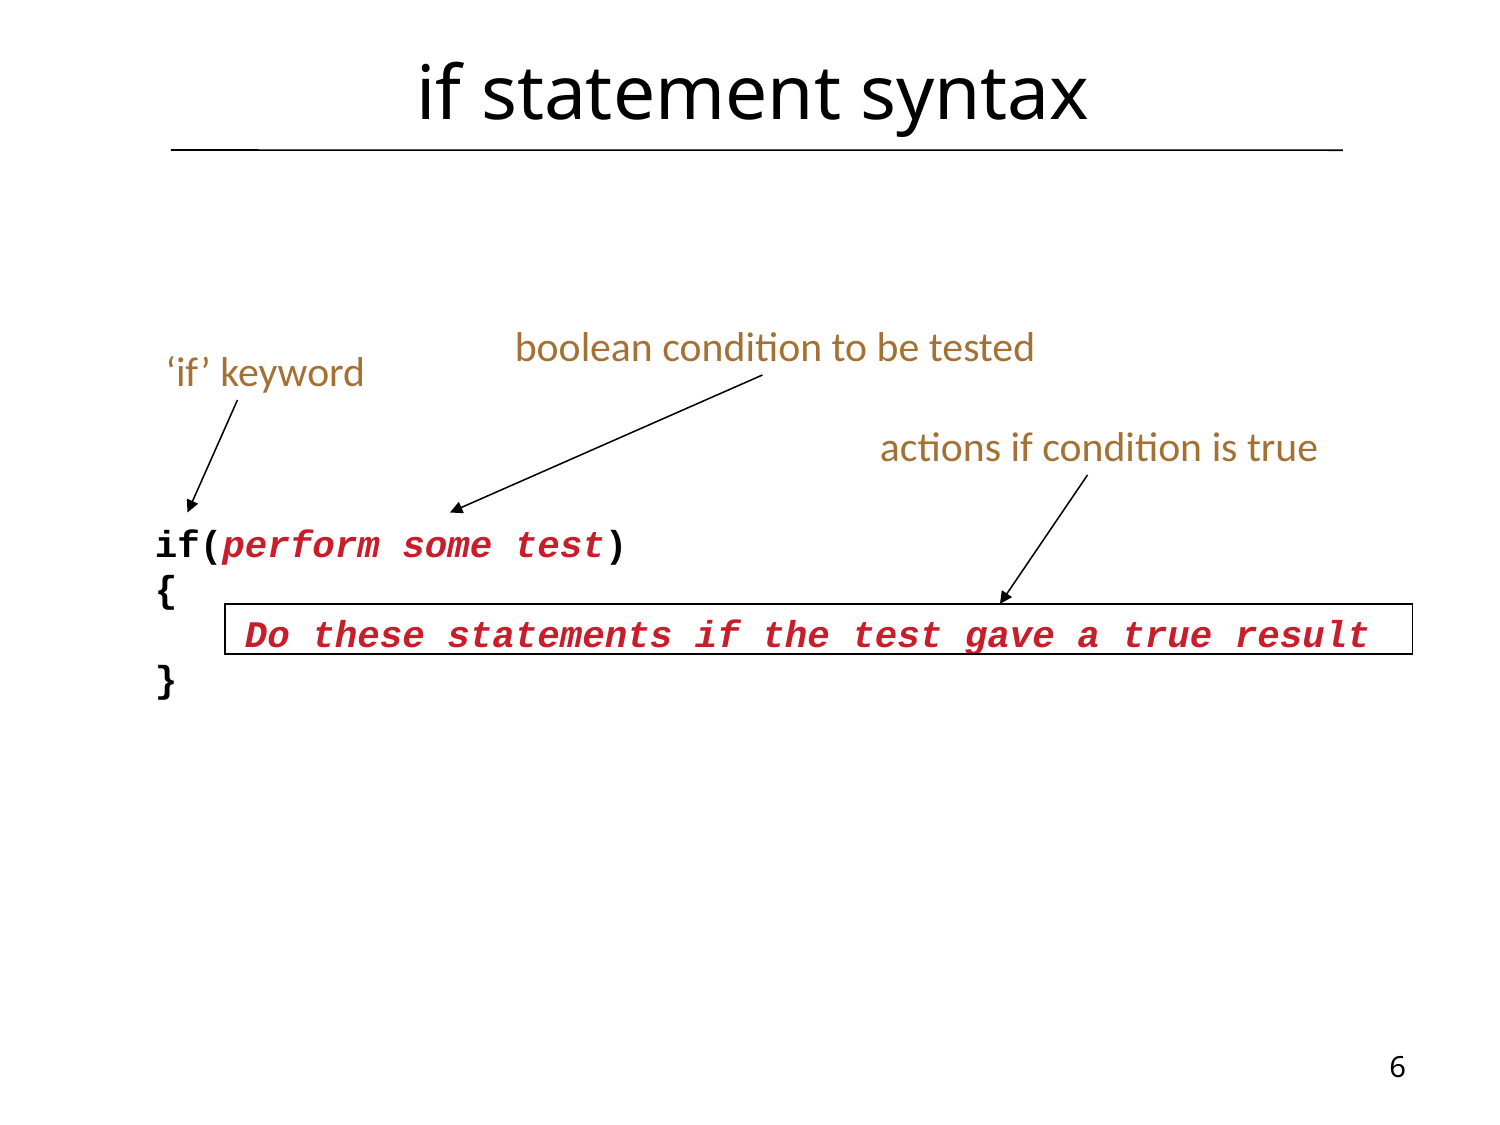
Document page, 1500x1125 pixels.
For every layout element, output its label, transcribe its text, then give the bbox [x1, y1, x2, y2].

text_box ‘if’ keyword [150, 337, 381, 402]
text_box [1000, 474, 1088, 603]
text_box [450, 374, 763, 514]
slide_number 6 [1372, 1040, 1424, 1092]
text_box boolean condition to be tested [500, 312, 1125, 378]
text_box actions if condition is true [865, 412, 1334, 477]
text_box [224, 603, 1413, 654]
text_box [186, 399, 238, 513]
text_box if(perform some test) { Do these statements if the test gave a true result } [140, 512, 1385, 708]
title if statement syntax [75, 0, 1425, 179]
